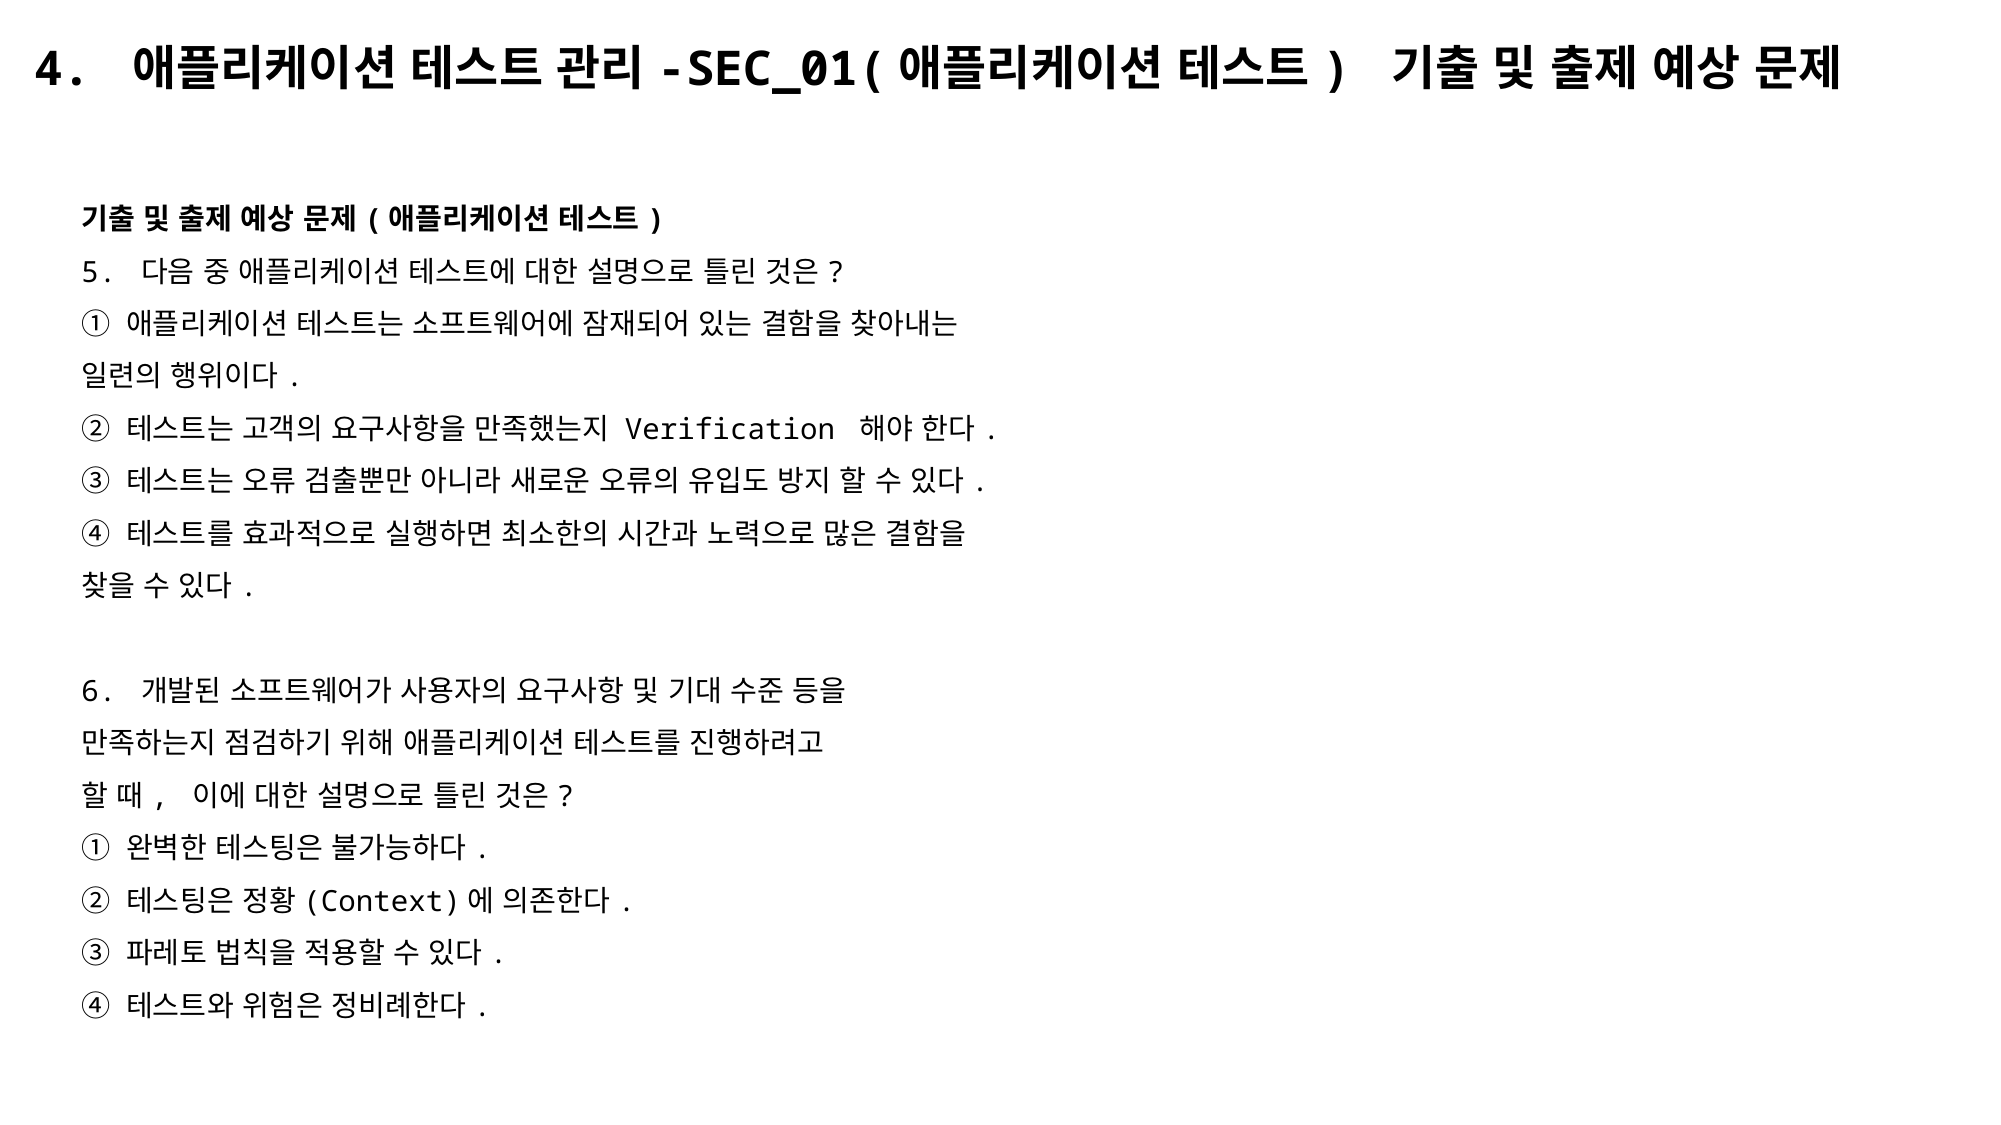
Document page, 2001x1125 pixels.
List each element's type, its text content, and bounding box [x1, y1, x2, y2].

title 4. 애플리케이션 테스트 관리-SEC_01(애플리케이션 테스트) 기출 및 출제 예상 문제 [19, 14, 1993, 126]
text_box 기출 및 출제 예상 문제(애플리케이션 테스트) 5. 다음 중 애플리케이션 테스트에 대한 설명으로 틀린 것은? ① 애플리케이션 테스트는 소프트웨어에 잠재되어 있는 결함을 찾아내는 일련의 행위이다. ② 테스트는 고객의 요구사항을 만족했는지 Verification 해야 한다. ③ 테스트는 오류 검출뿐만 아니라 새로운 오류의 유입도 방지 할 수 있다. ④ 테스트를 효과적으로 실행하면 최소한의 시간과 노력으로 많은 결함을 찾을 수 있다. 6. 개발된 소프트웨어가 사용자의 요구사항 및 기대 수준 등을 만족하는지 점검하기 위해 애플리케이션 테스트를 진행하려고 할 때, 이에 대한 설명으로 틀린 것은? ① 완벽한 테스팅은 불가능하다. ② 테스팅은 정황(Context)에 의존한다. ③ 파레토 법칙을 적용할 수 있다. ④ 테스트와 위험은 정비례한다. [66, 175, 1000, 1030]
